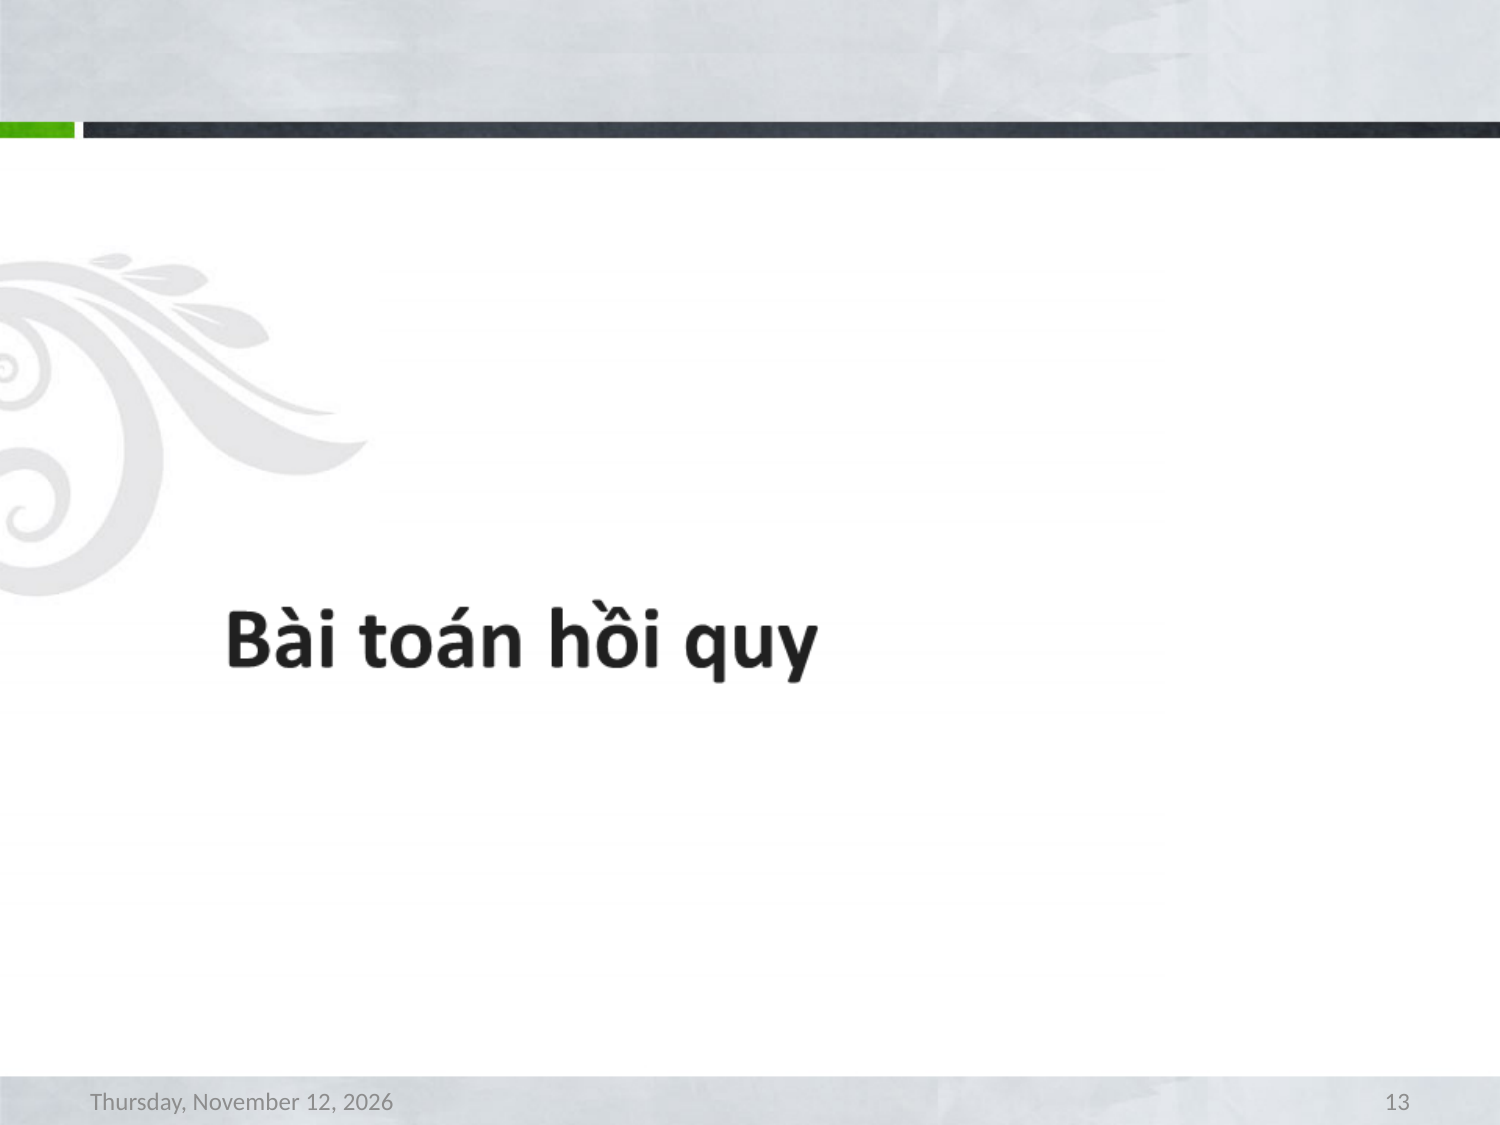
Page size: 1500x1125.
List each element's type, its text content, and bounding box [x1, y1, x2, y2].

picture [0, 0, 1500, 1125]
slide_number 13 [1074, 1074, 1425, 1125]
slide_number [75, 1074, 425, 1125]
